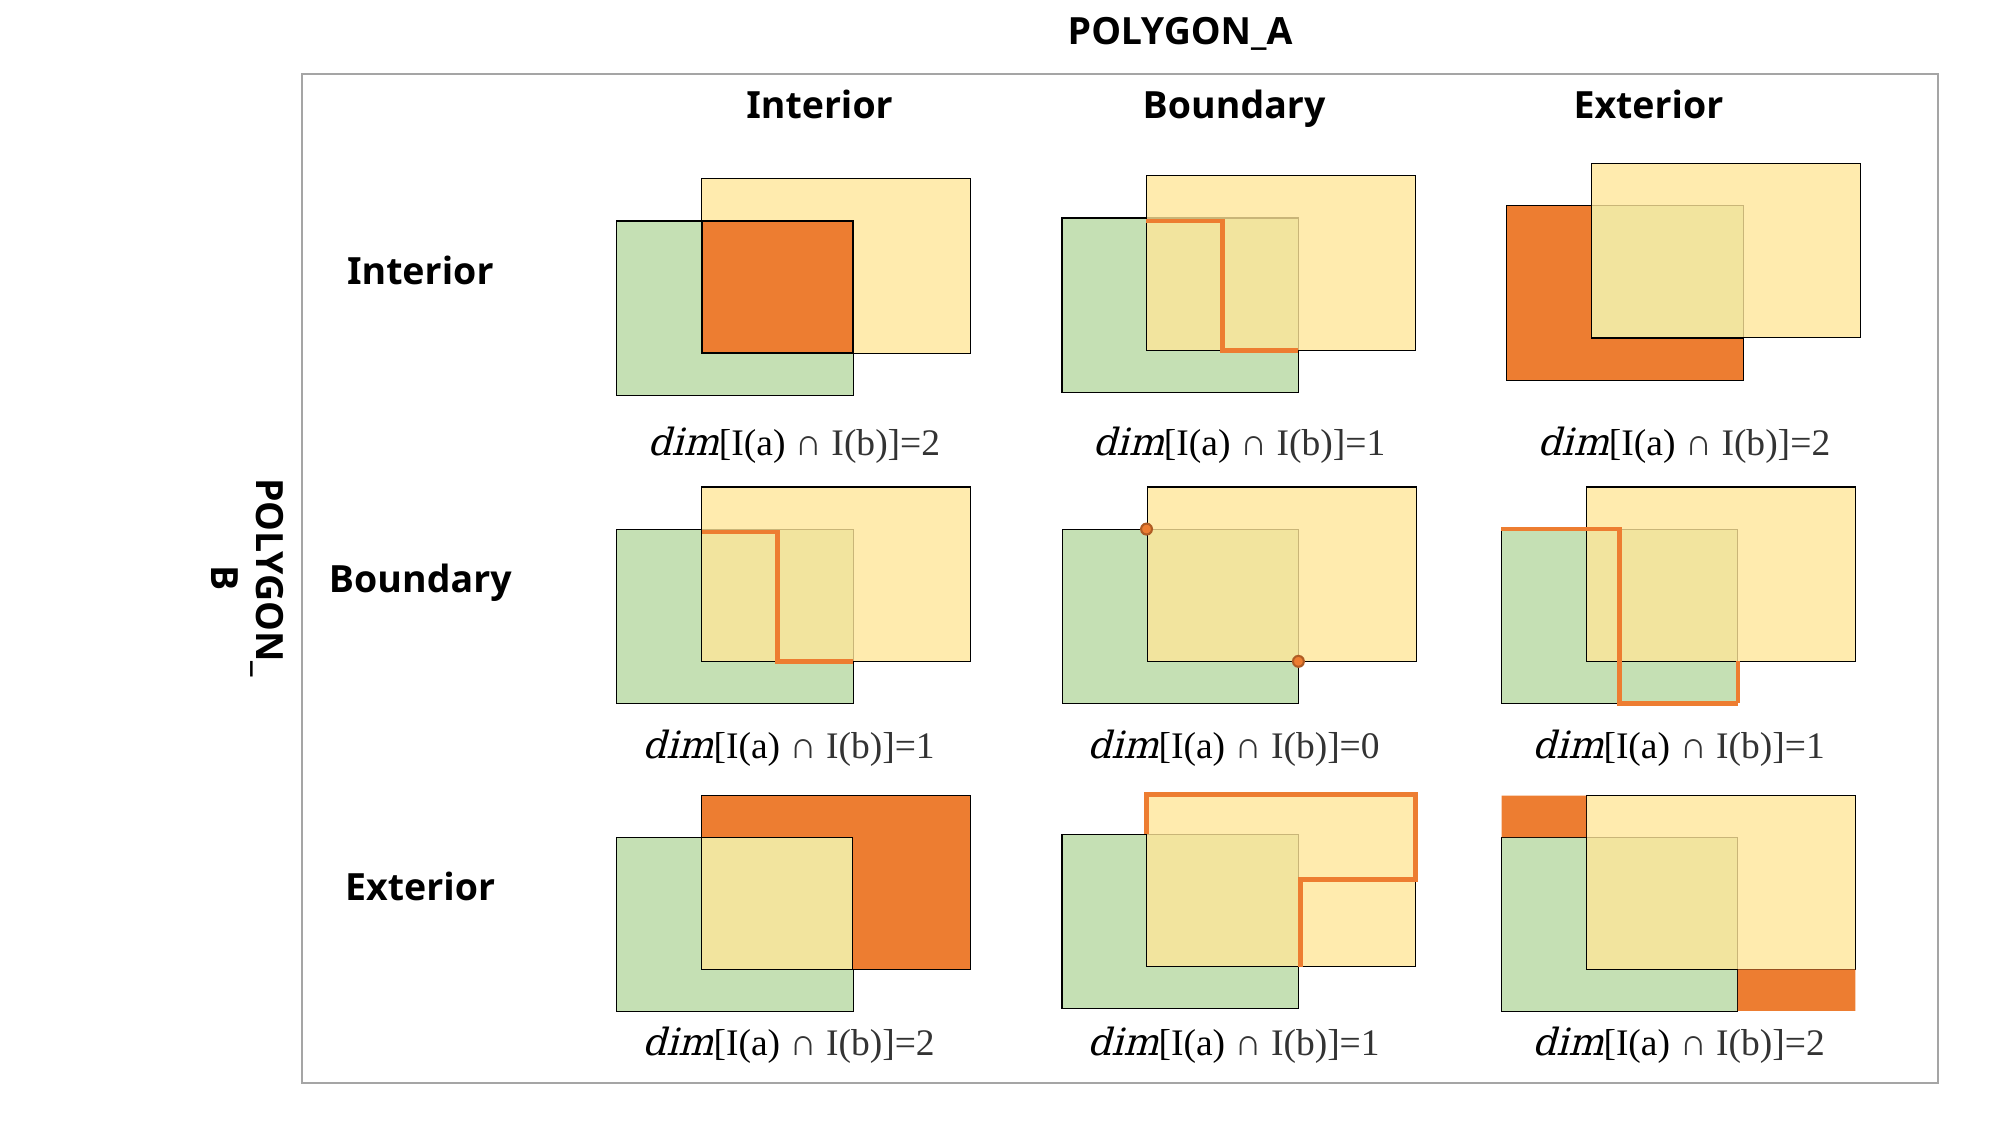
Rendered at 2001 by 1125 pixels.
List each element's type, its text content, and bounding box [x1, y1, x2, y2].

text_box POLYGON_B [196, 451, 301, 705]
text_box Interior [302, 239, 539, 299]
text_box [1146, 797, 1413, 967]
text_box dim[I(a) ∩ I(b)]=2 [1506, 410, 1861, 471]
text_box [701, 532, 854, 662]
text_box [1737, 968, 1856, 1010]
text_box dim[I(a) ∩ I(b)]=2 [611, 1010, 966, 1071]
text_box [1139, 522, 1154, 536]
text_box [1061, 834, 1299, 1009]
text_box dim[I(a) ∩ I(b)]=1 [611, 713, 966, 774]
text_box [1270, 821, 1446, 938]
text_box [1147, 486, 1417, 662]
text_box dim[I(a) ∩ I(b)]=1 [1501, 713, 1856, 774]
text_box [1291, 654, 1306, 668]
text_box dim[I(a) ∩ I(b)]=0 [1056, 713, 1411, 774]
text_box [1501, 838, 1737, 1010]
text_box Exterior [302, 855, 539, 916]
text_box [1586, 486, 1856, 662]
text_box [1500, 529, 1738, 704]
text_box [616, 529, 854, 704]
text_box dim[I(a) ∩ I(b)]=1 [1061, 410, 1416, 471]
text_box [1586, 795, 1856, 970]
text_box Boundary [1115, 74, 1353, 134]
text_box [616, 220, 854, 396]
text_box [1146, 220, 1299, 351]
text_box [701, 178, 971, 354]
text_box Exterior [1530, 74, 1767, 134]
text_box dim[I(a) ∩ I(b)]=2 [1501, 1010, 1856, 1071]
text_box [1061, 217, 1299, 393]
text_box [1501, 795, 1587, 838]
text_box [1146, 175, 1416, 351]
text_box [701, 220, 854, 354]
text_box [301, 73, 1939, 1084]
text_box [1062, 529, 1299, 704]
text_box POLYGON_A [1025, 0, 1335, 60]
text_box Boundary [302, 547, 539, 608]
text_box [701, 486, 971, 662]
text_box [616, 837, 854, 1010]
text_box [701, 794, 972, 971]
text_box Interior [701, 74, 938, 134]
text_box [701, 839, 852, 970]
text_box [1506, 205, 1744, 381]
text_box dim[I(a) ∩ I(b)]=1 [1056, 1010, 1411, 1071]
text_box [1591, 163, 1861, 338]
text_box dim[I(a) ∩ I(b)]=2 [616, 410, 971, 471]
text_box [1303, 938, 1416, 967]
